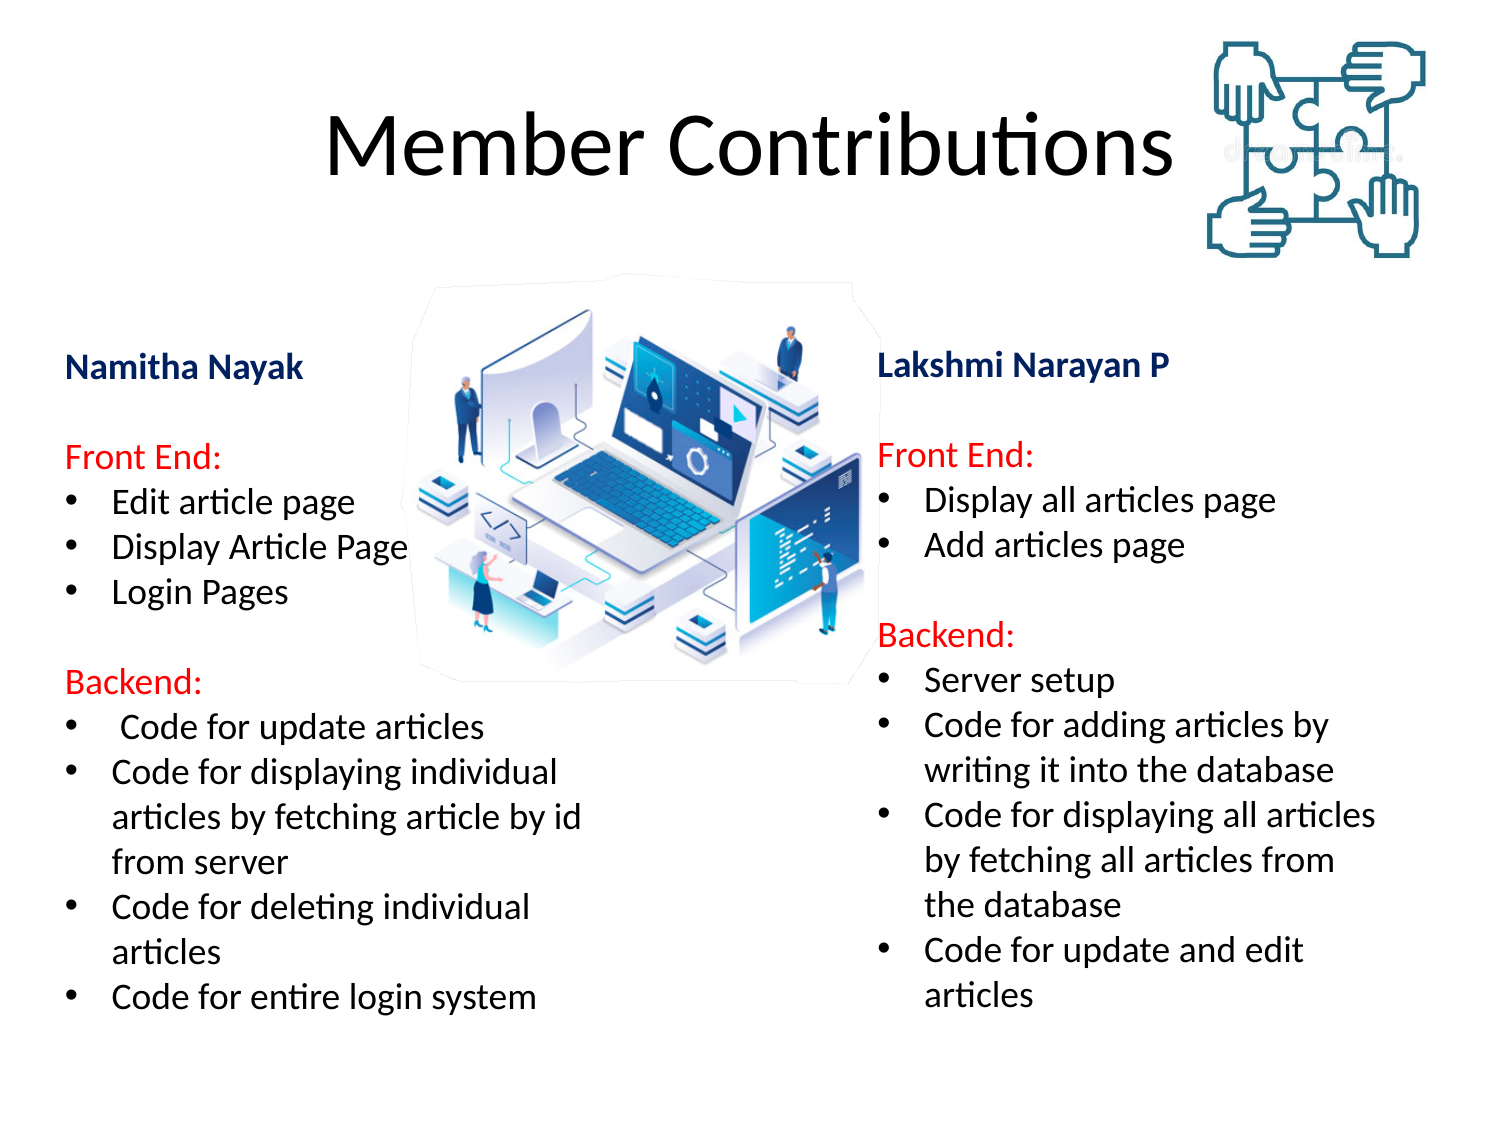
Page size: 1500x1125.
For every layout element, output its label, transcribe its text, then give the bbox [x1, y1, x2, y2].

picture [298, 212, 976, 790]
text_box Namitha Nayak Front End: Edit article page Display Article Page Login Pages Backend: Code for update articles Code for displaying individual articles by fetching article by id from server Code for deleting individual articles Code for entire login system [49, 334, 663, 1070]
title Member Contributions [75, 45, 1164, 233]
text_box Lakshmi Narayan P Front End: Display all articles page Add articles page Backend: Server setup Code for adding articles by writing it into the database Code for displaying all articles by fetching all articles from the database Code for update and edit articles [862, 332, 1400, 1023]
picture [1169, 2, 1476, 291]
